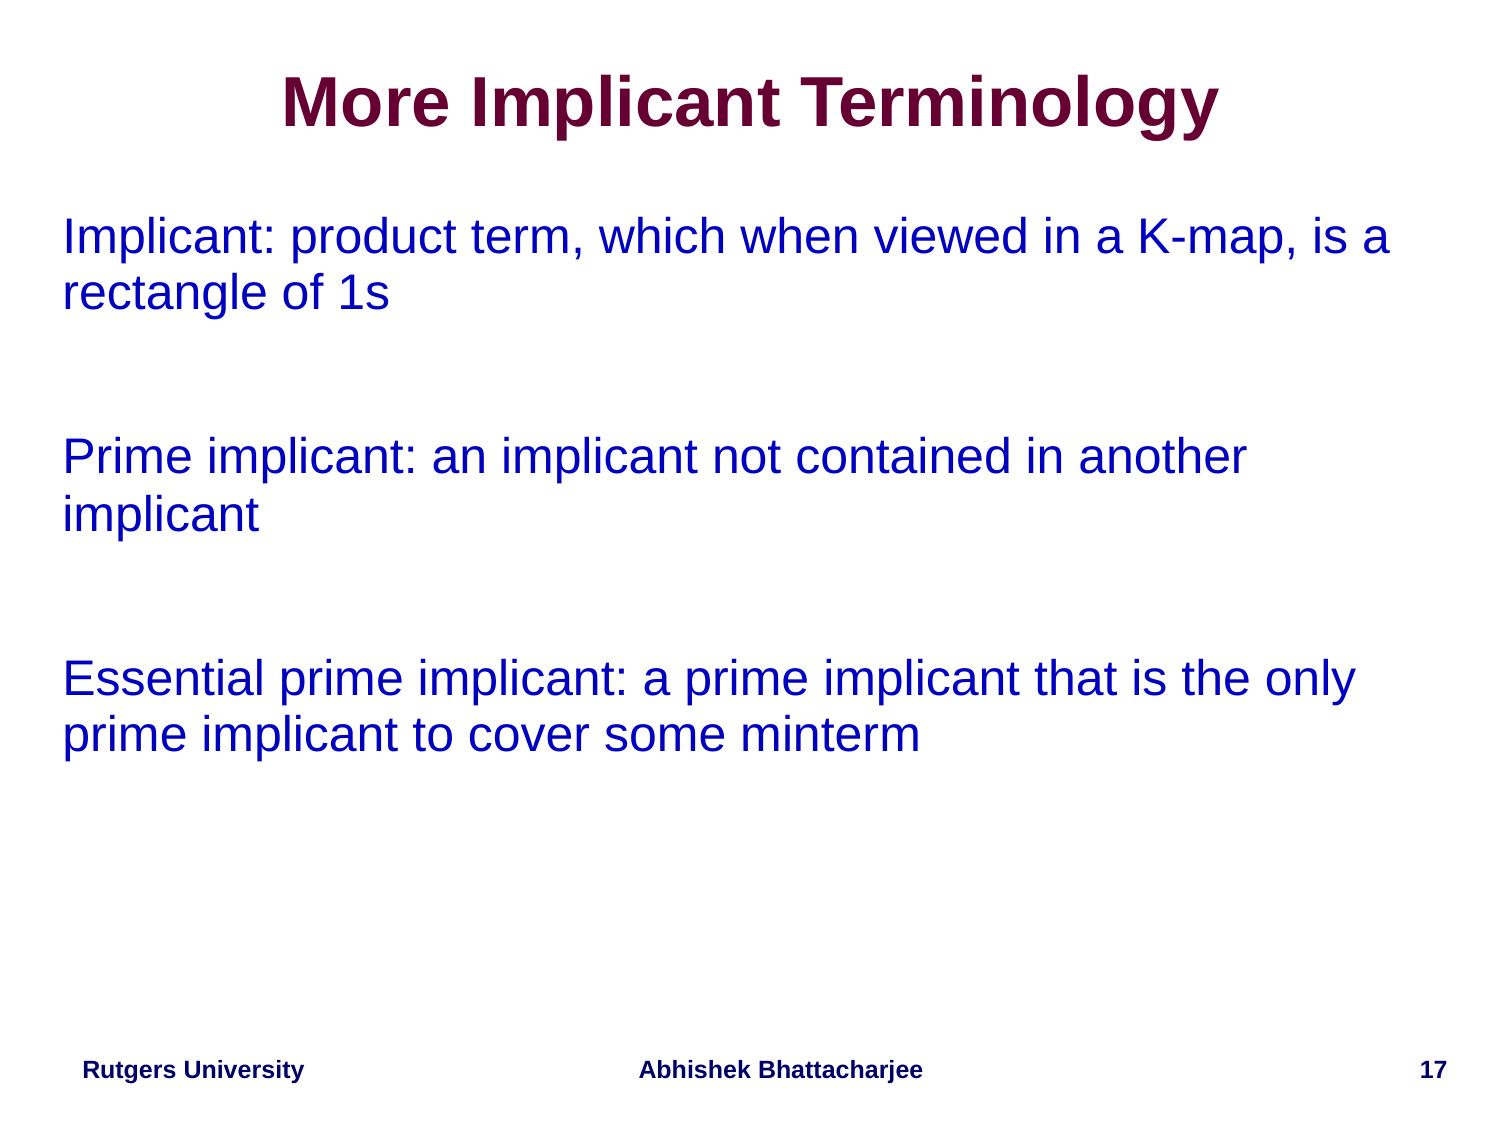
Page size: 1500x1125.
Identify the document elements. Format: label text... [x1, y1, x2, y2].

list Implicant: product term, which when viewed in a K-map, is a rectangle of 1s Prime implicant: an implicant not contained in another implicant Essential prime implicant: a prime implicant that is the only prime implicant to cover some minterm [47, 199, 1463, 1026]
title More Implicant Terminology [46, 40, 1456, 169]
